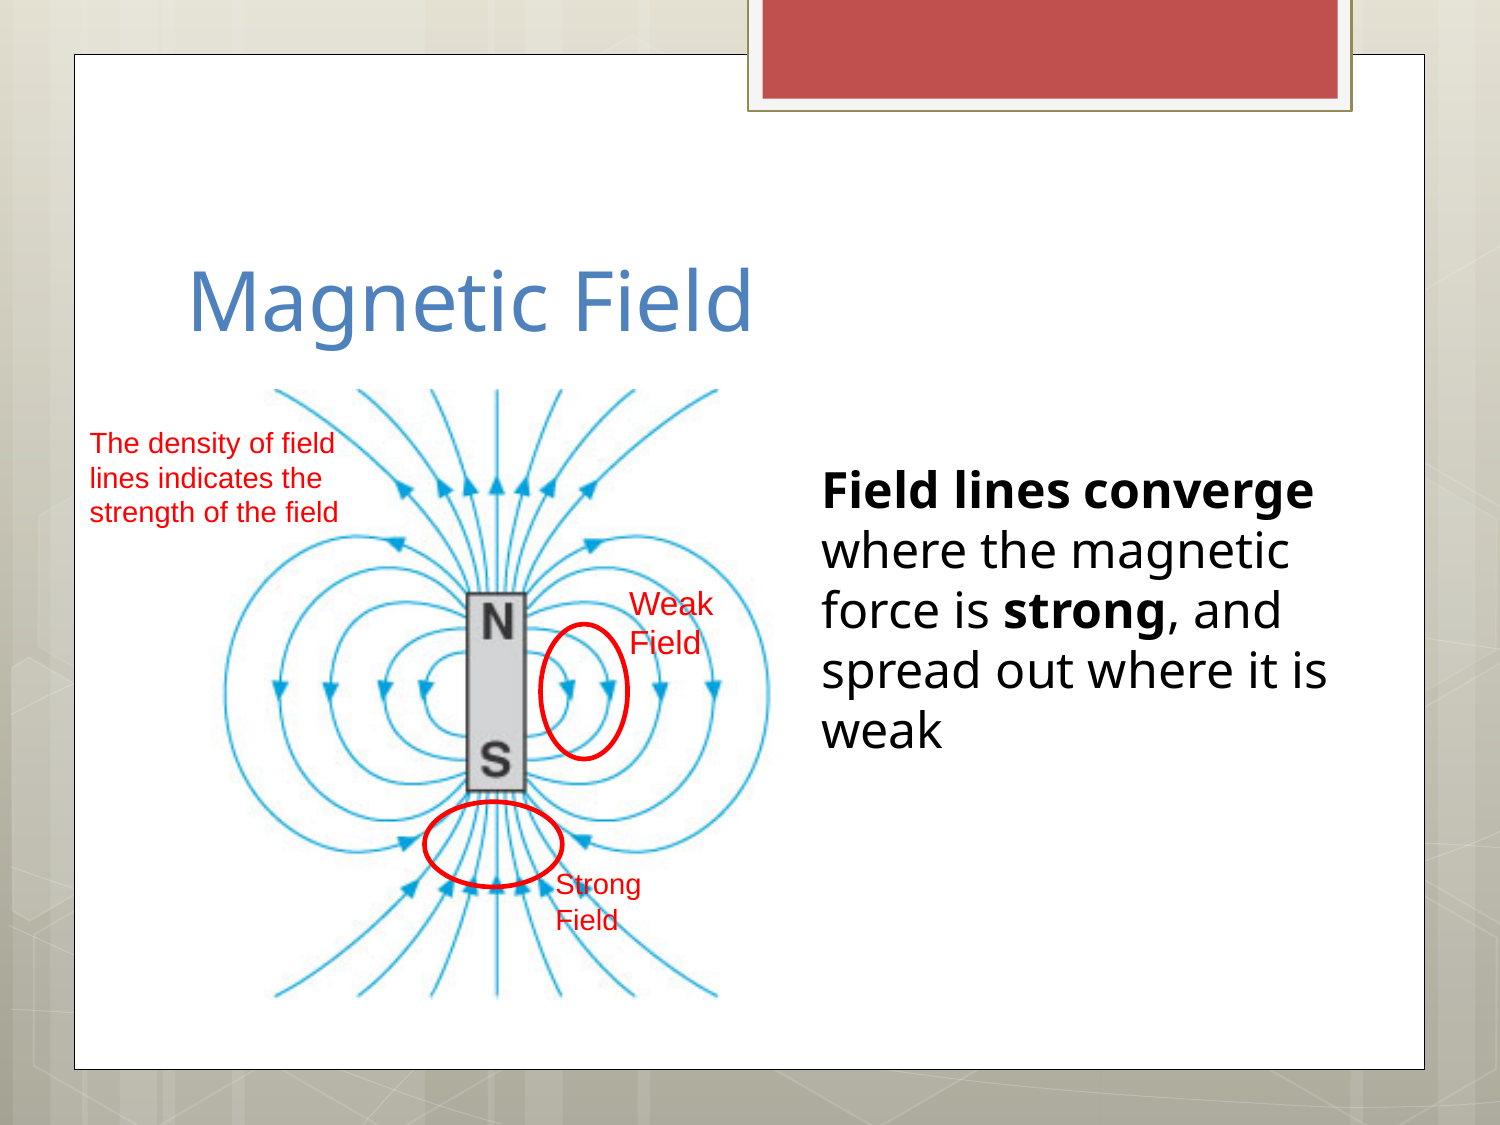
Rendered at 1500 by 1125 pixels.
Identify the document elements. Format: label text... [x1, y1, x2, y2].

title Magnetic Field [171, 168, 1324, 357]
list Field lines converge where the magnetic force is strong, and spread out where it is weak [750, 381, 1400, 957]
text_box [74, 389, 817, 1000]
